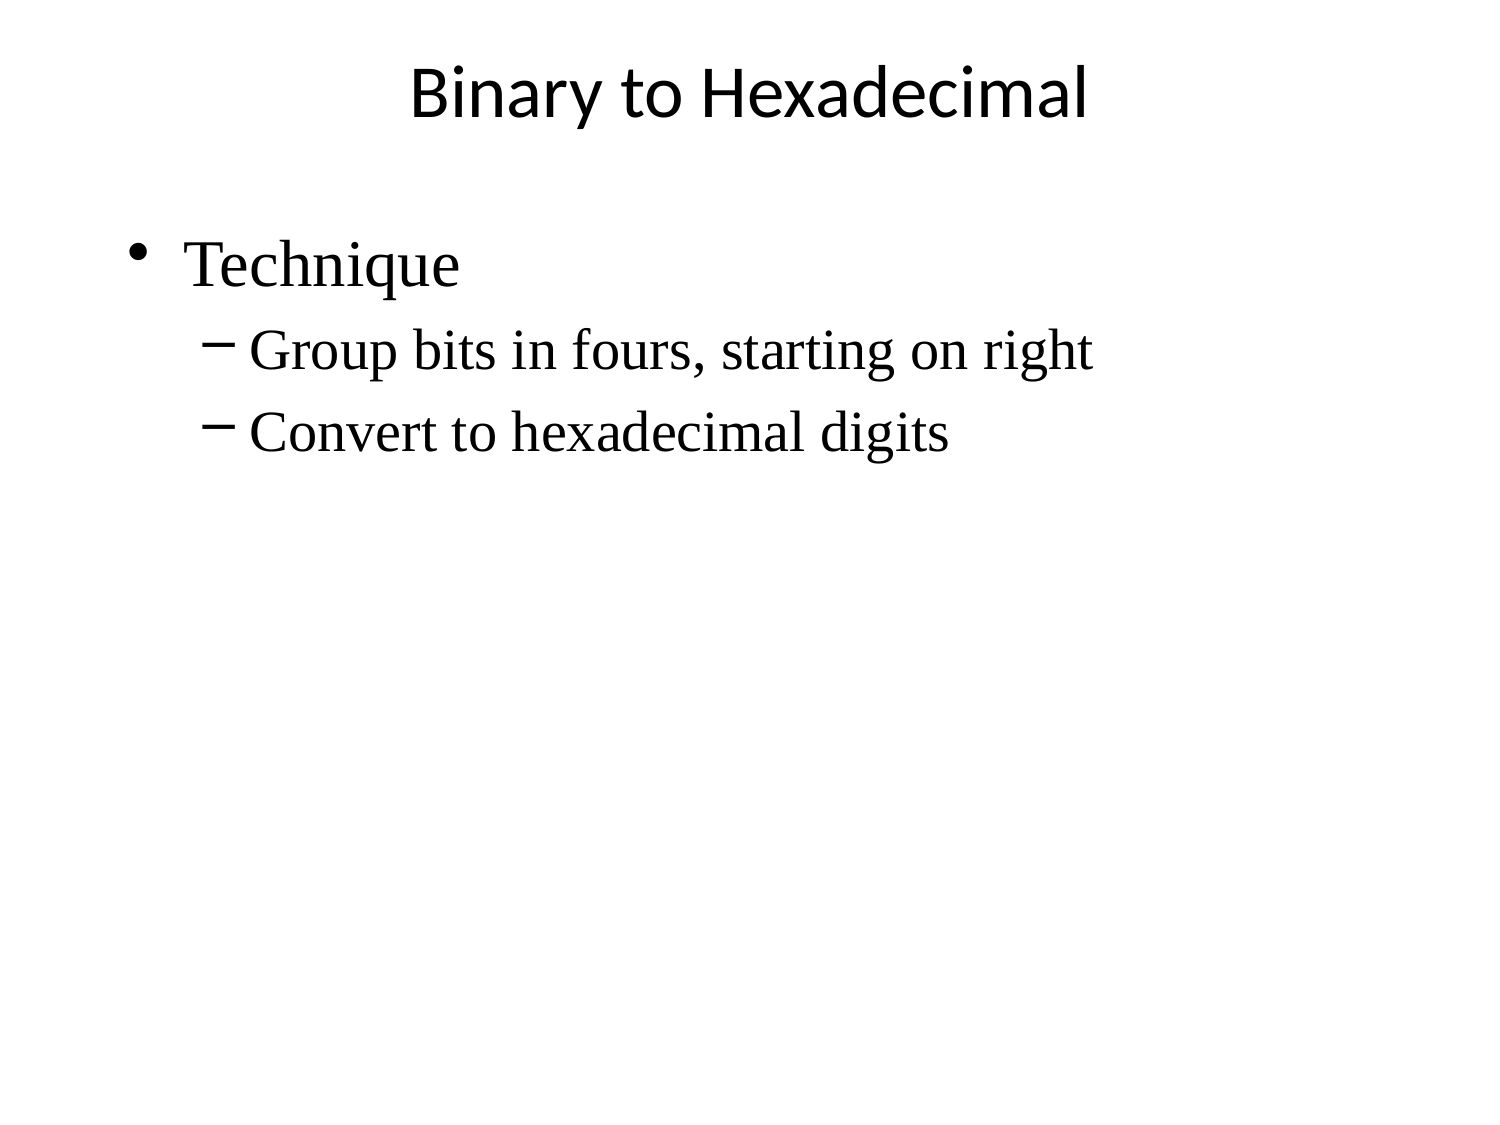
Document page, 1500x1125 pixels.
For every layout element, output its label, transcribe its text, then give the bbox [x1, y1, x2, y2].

list Technique Group bits in fours, starting on right Convert to hexadecimal digits [112, 212, 1388, 888]
title Binary to Hexadecimal [112, 24, 1388, 151]
